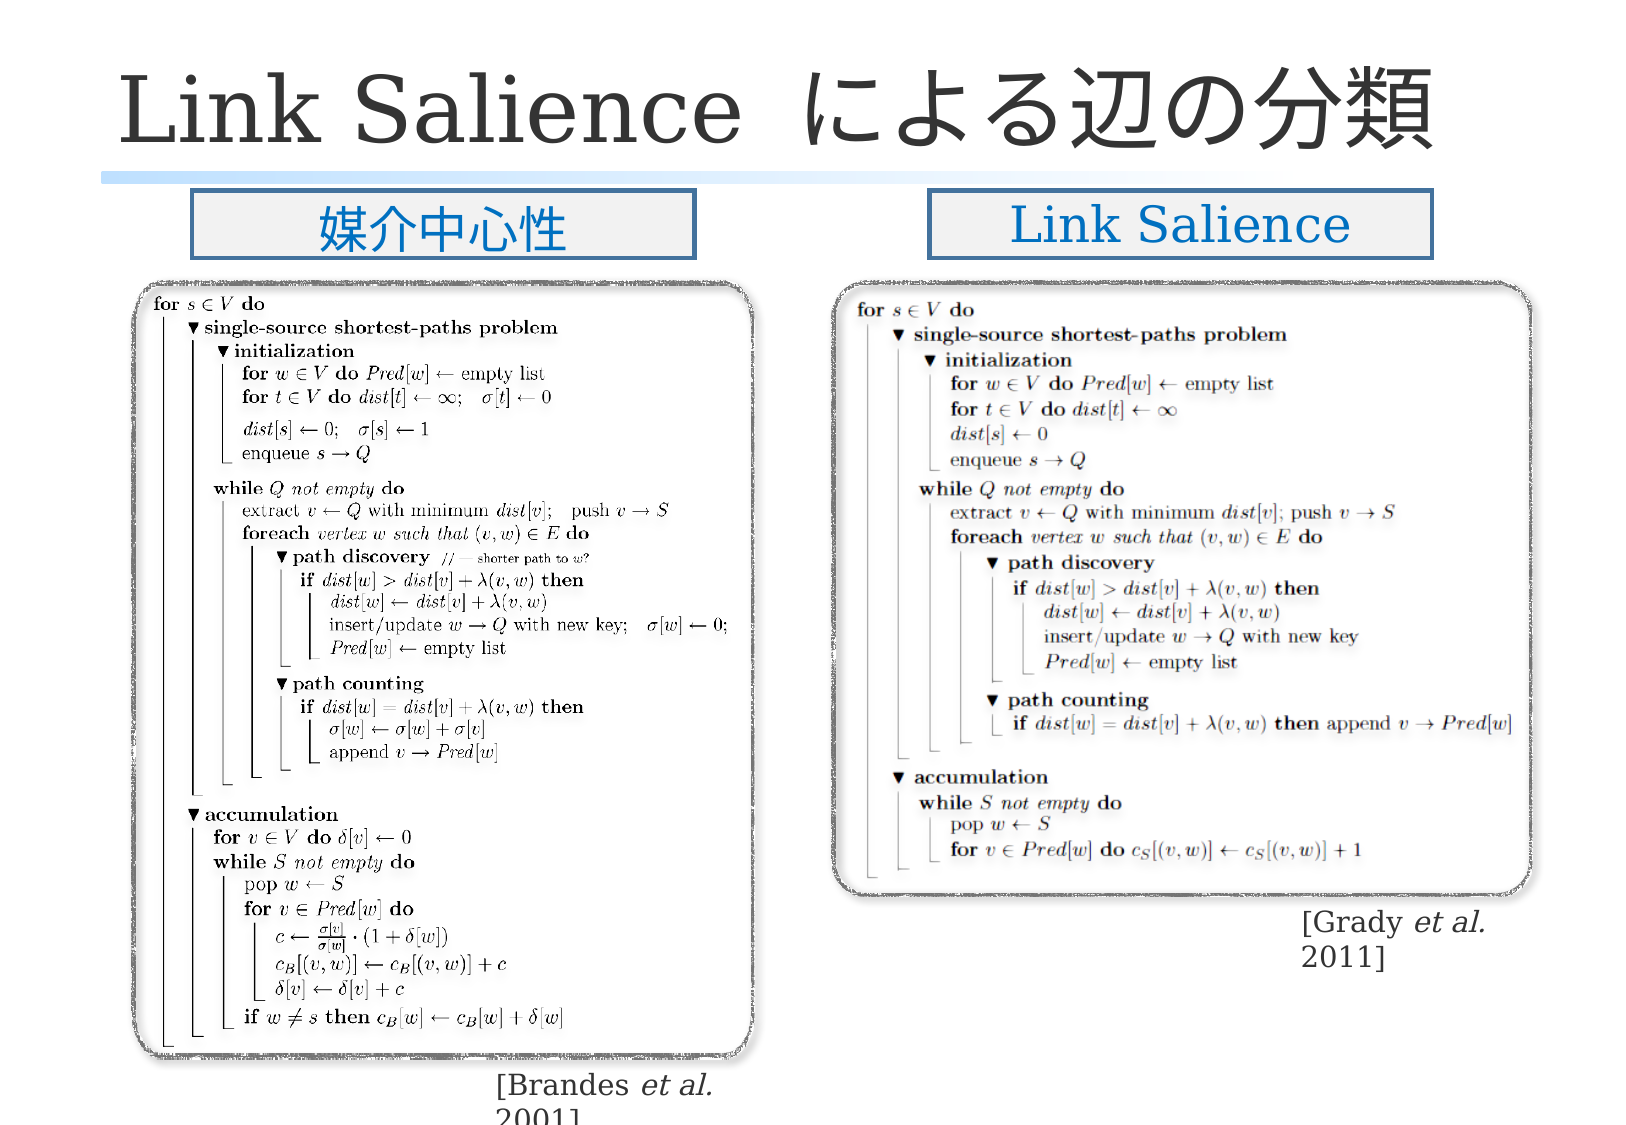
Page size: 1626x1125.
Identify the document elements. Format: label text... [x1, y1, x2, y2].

text_box [Brandes et al. 2001] [480, 1058, 815, 1125]
picture [831, 280, 1533, 897]
text_box [191, 190, 303, 259]
text_box [928, 190, 994, 259]
text_box [584, 190, 696, 259]
text_box [Grady et al. 2011] [1285, 896, 1576, 981]
title Link Salience による辺の分類 [101, 54, 1463, 172]
text_box 媒介中心性 [303, 190, 584, 266]
text_box [1367, 190, 1433, 259]
text_box Link Salience [994, 185, 1367, 260]
picture [131, 280, 755, 1060]
